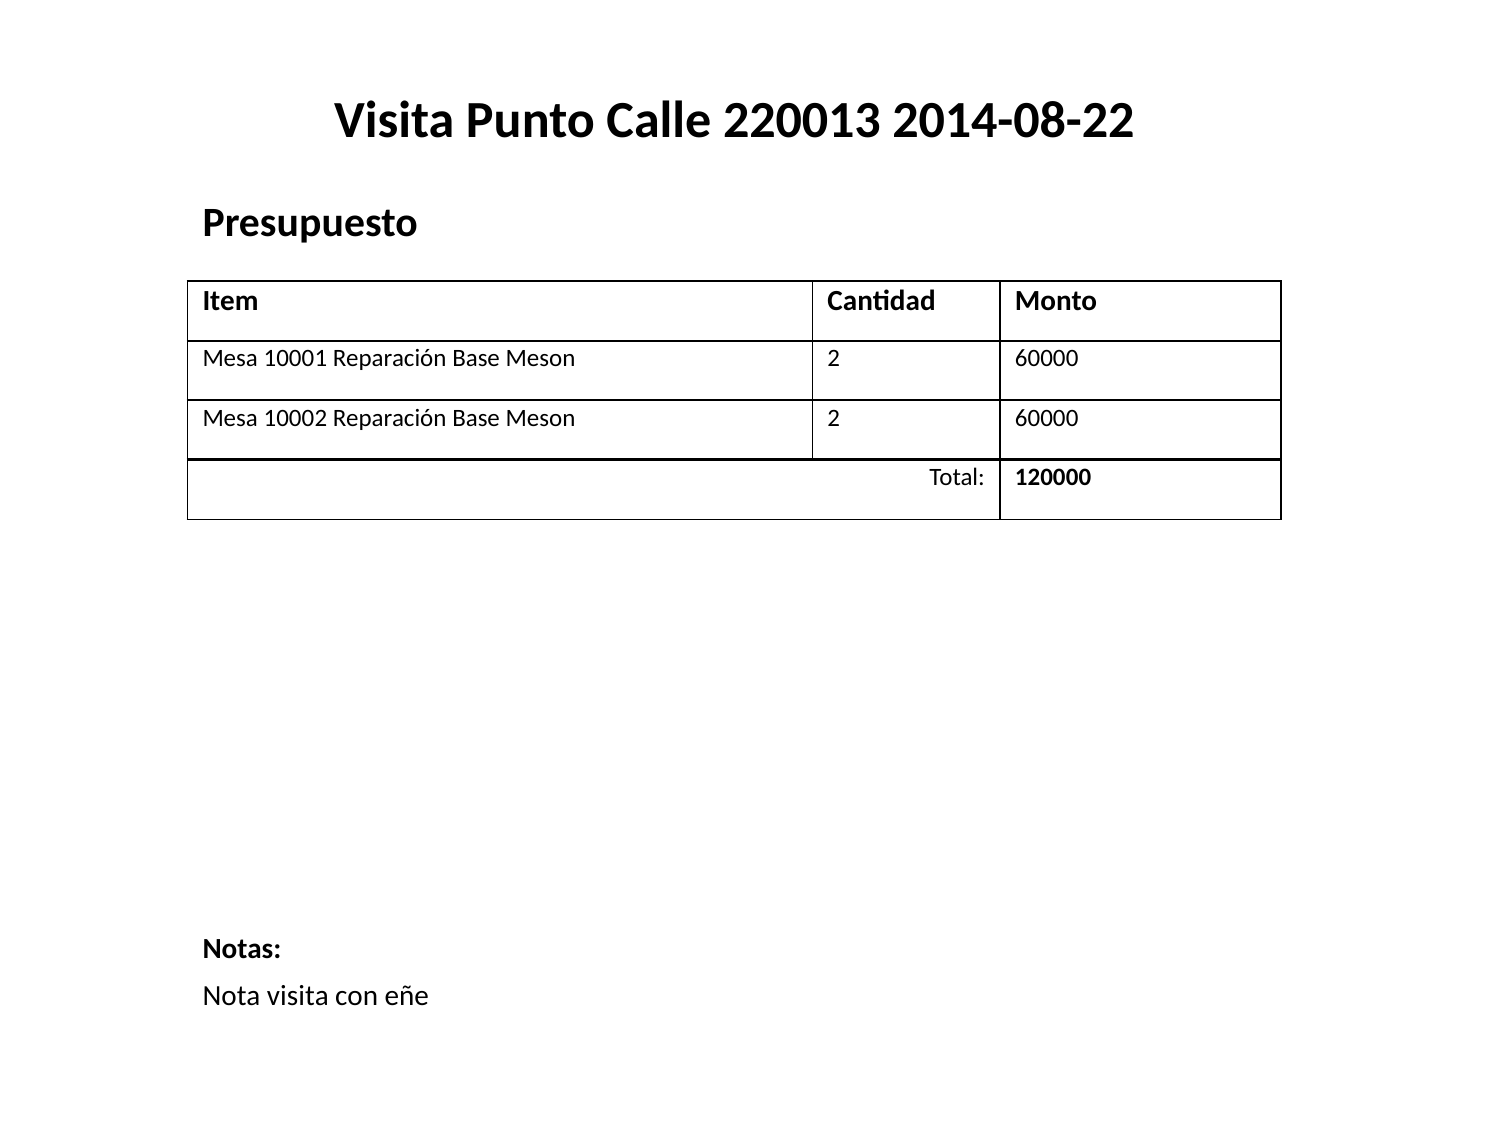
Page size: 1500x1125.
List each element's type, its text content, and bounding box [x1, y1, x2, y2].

table_header Monto [1001, 282, 1280, 340]
text_box Nota visita con eñe [187, 968, 1125, 1019]
table_cell 60000 [1001, 342, 1280, 399]
table_cell 60000 [1001, 401, 1280, 458]
text_box Visita Punto Calle 220013 2014-08-22 [265, 78, 1204, 156]
table_cell 2 [813, 401, 999, 458]
table_cell Mesa 10001 Reparación Base Meson [188, 342, 812, 399]
text_box Notas: [187, 921, 1125, 968]
table_cell 120000 [1001, 461, 1280, 519]
table_cell 2 [813, 342, 999, 399]
text_box Presupuesto [187, 187, 1125, 253]
table_cell [188, 461, 812, 519]
table_cell Total: [812, 461, 999, 519]
table_header Cantidad [813, 282, 999, 340]
table_header Item [188, 282, 812, 340]
table_cell Mesa 10002 Reparación Base Meson [188, 401, 812, 458]
